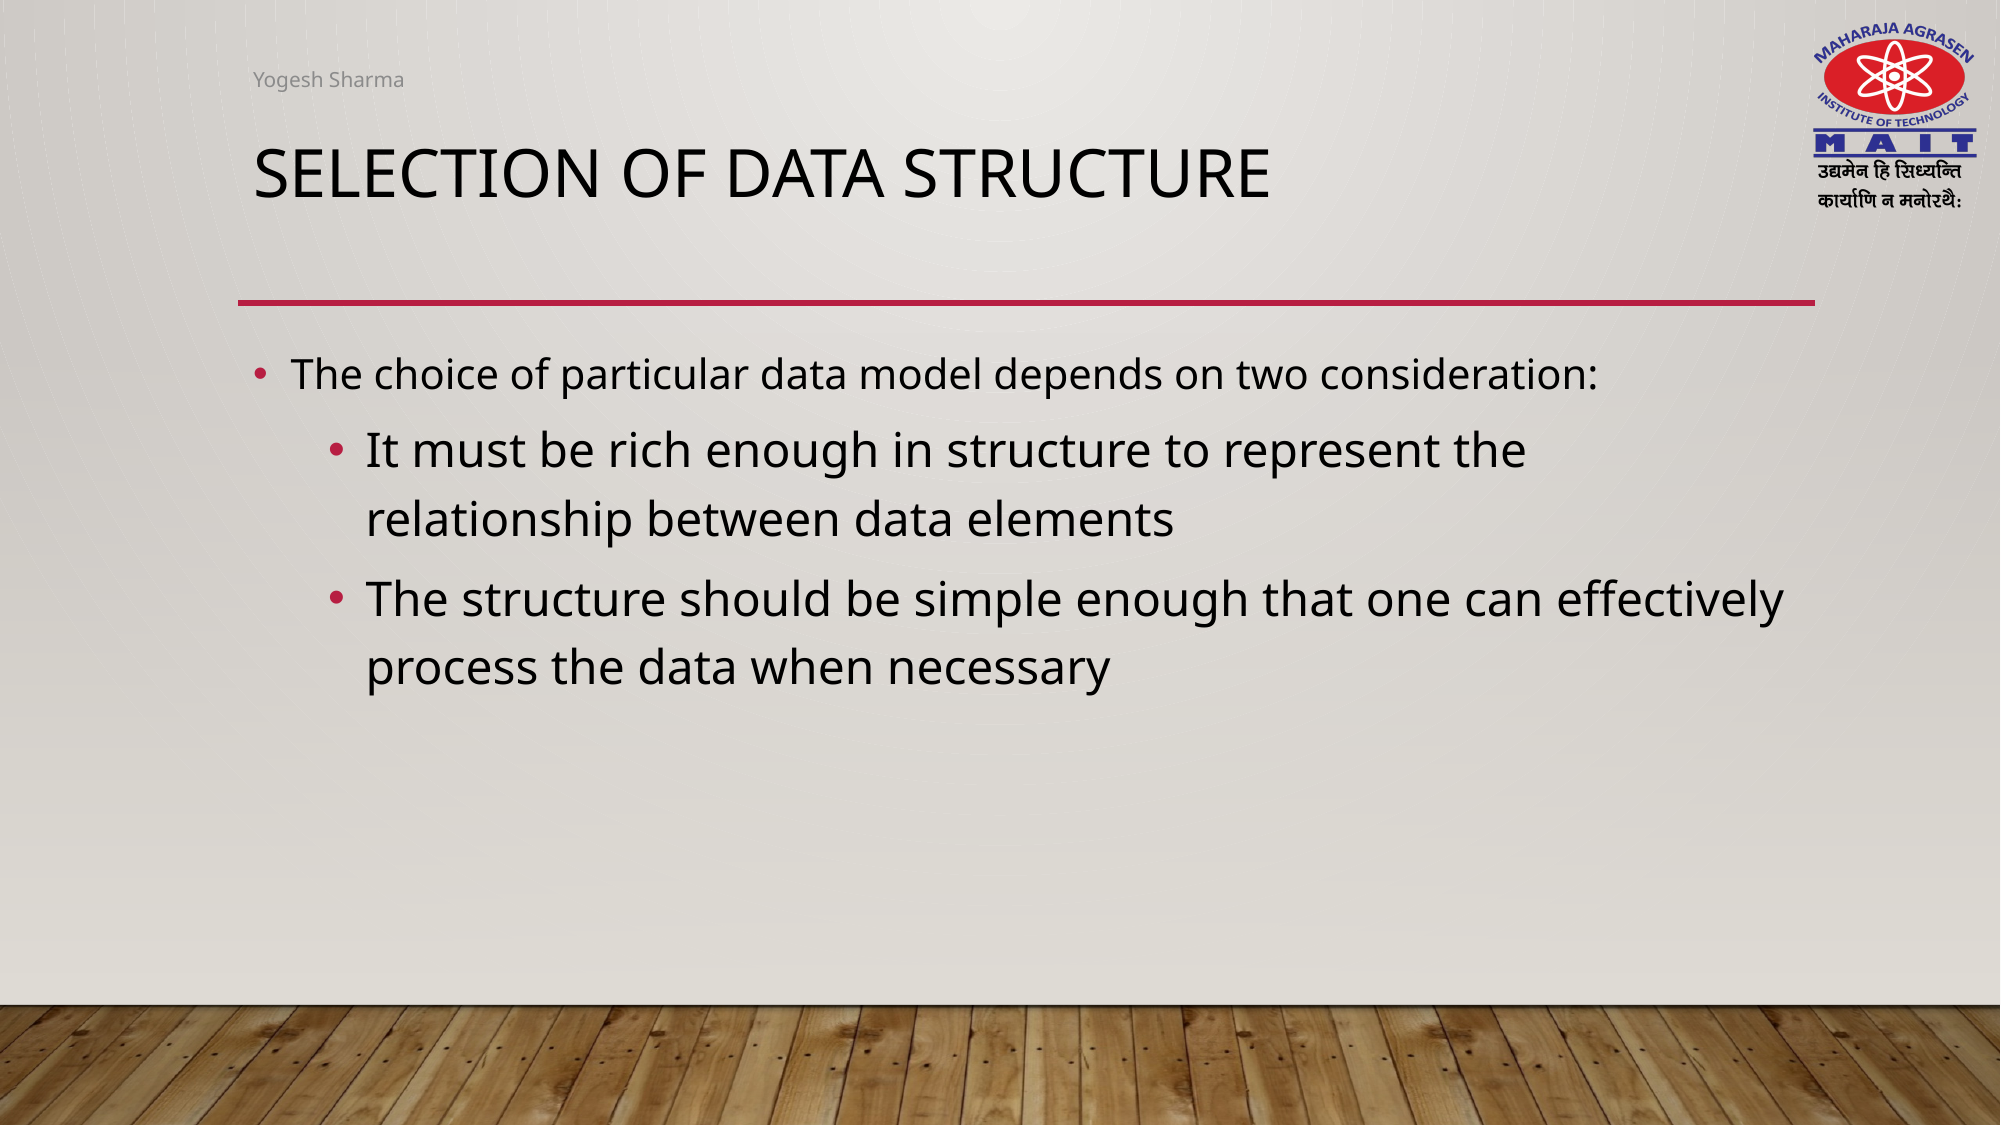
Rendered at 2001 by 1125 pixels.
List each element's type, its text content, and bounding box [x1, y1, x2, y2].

footer Yogesh Sharma [238, 54, 1213, 105]
title Selection of Data Structure [238, 131, 1814, 305]
list The choice of particular data model depends on two consideration: It must be rich enough in structure to represent the relationship between data elements The structure should be simple enough that one can effectively process the data when necessary [238, 330, 1814, 897]
picture [0, 1005, 2000, 1125]
picture [1813, 22, 1978, 214]
